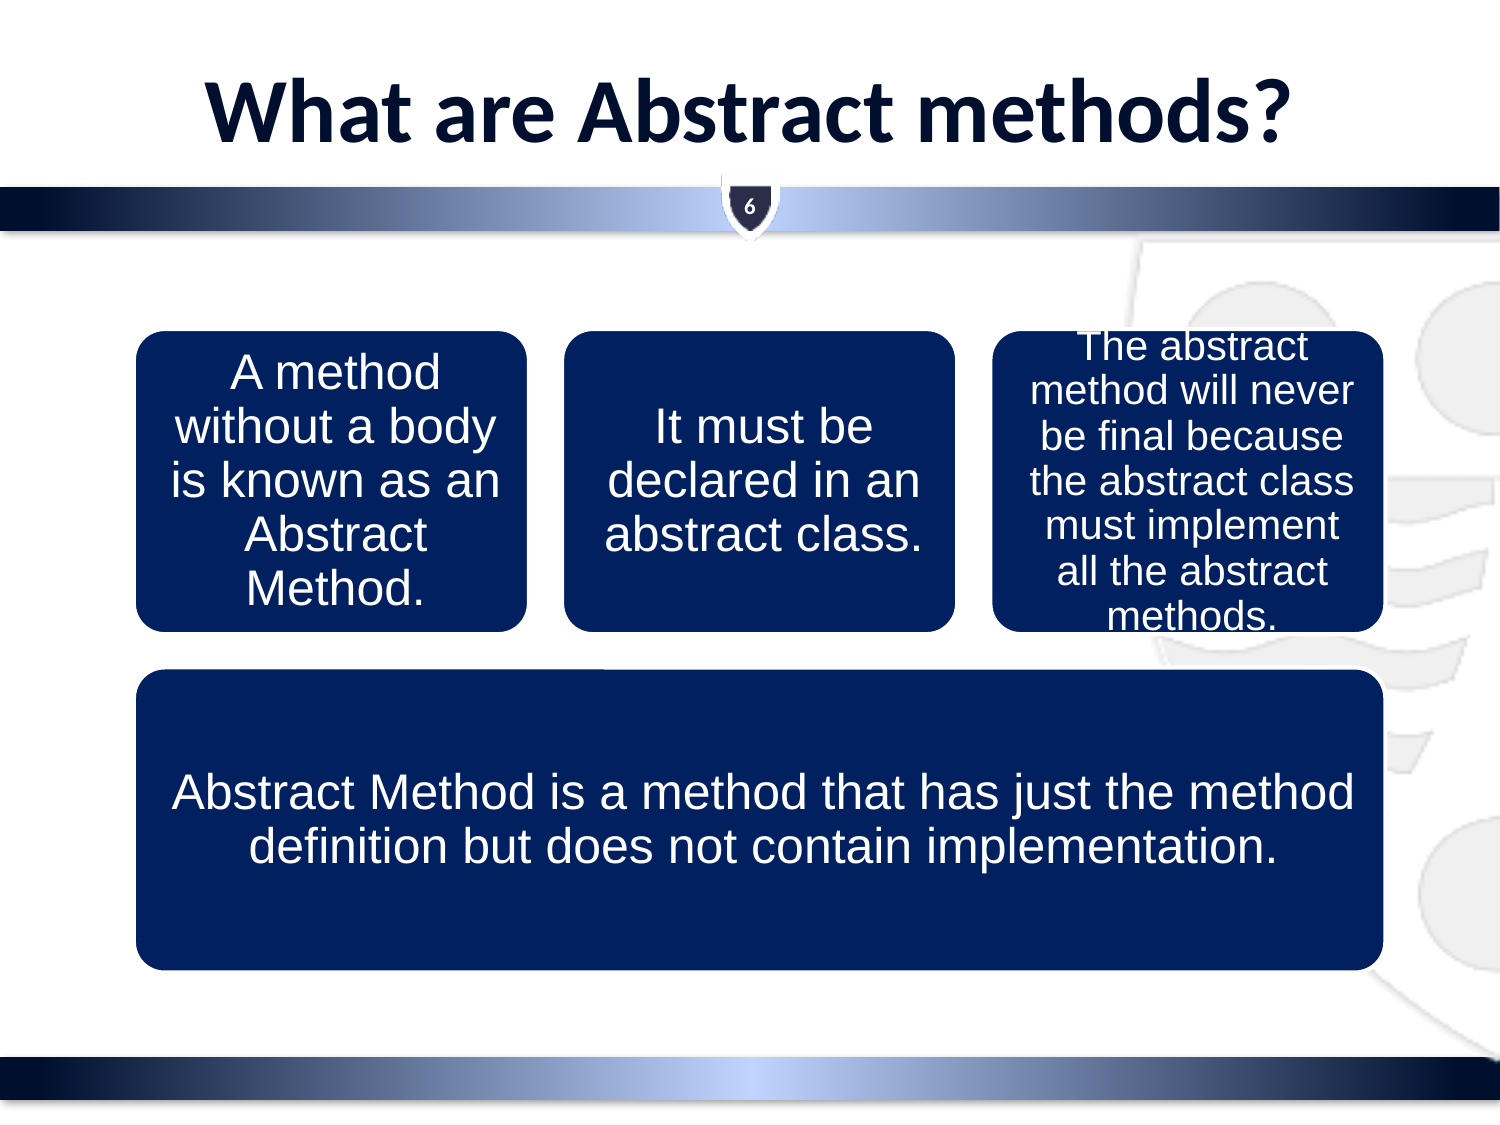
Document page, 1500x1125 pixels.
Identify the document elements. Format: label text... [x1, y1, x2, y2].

slide_number 6 [718, 174, 782, 235]
picture [720, 235, 780, 242]
title What are Abstract methods? [75, 12, 1425, 200]
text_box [133, 328, 1387, 973]
